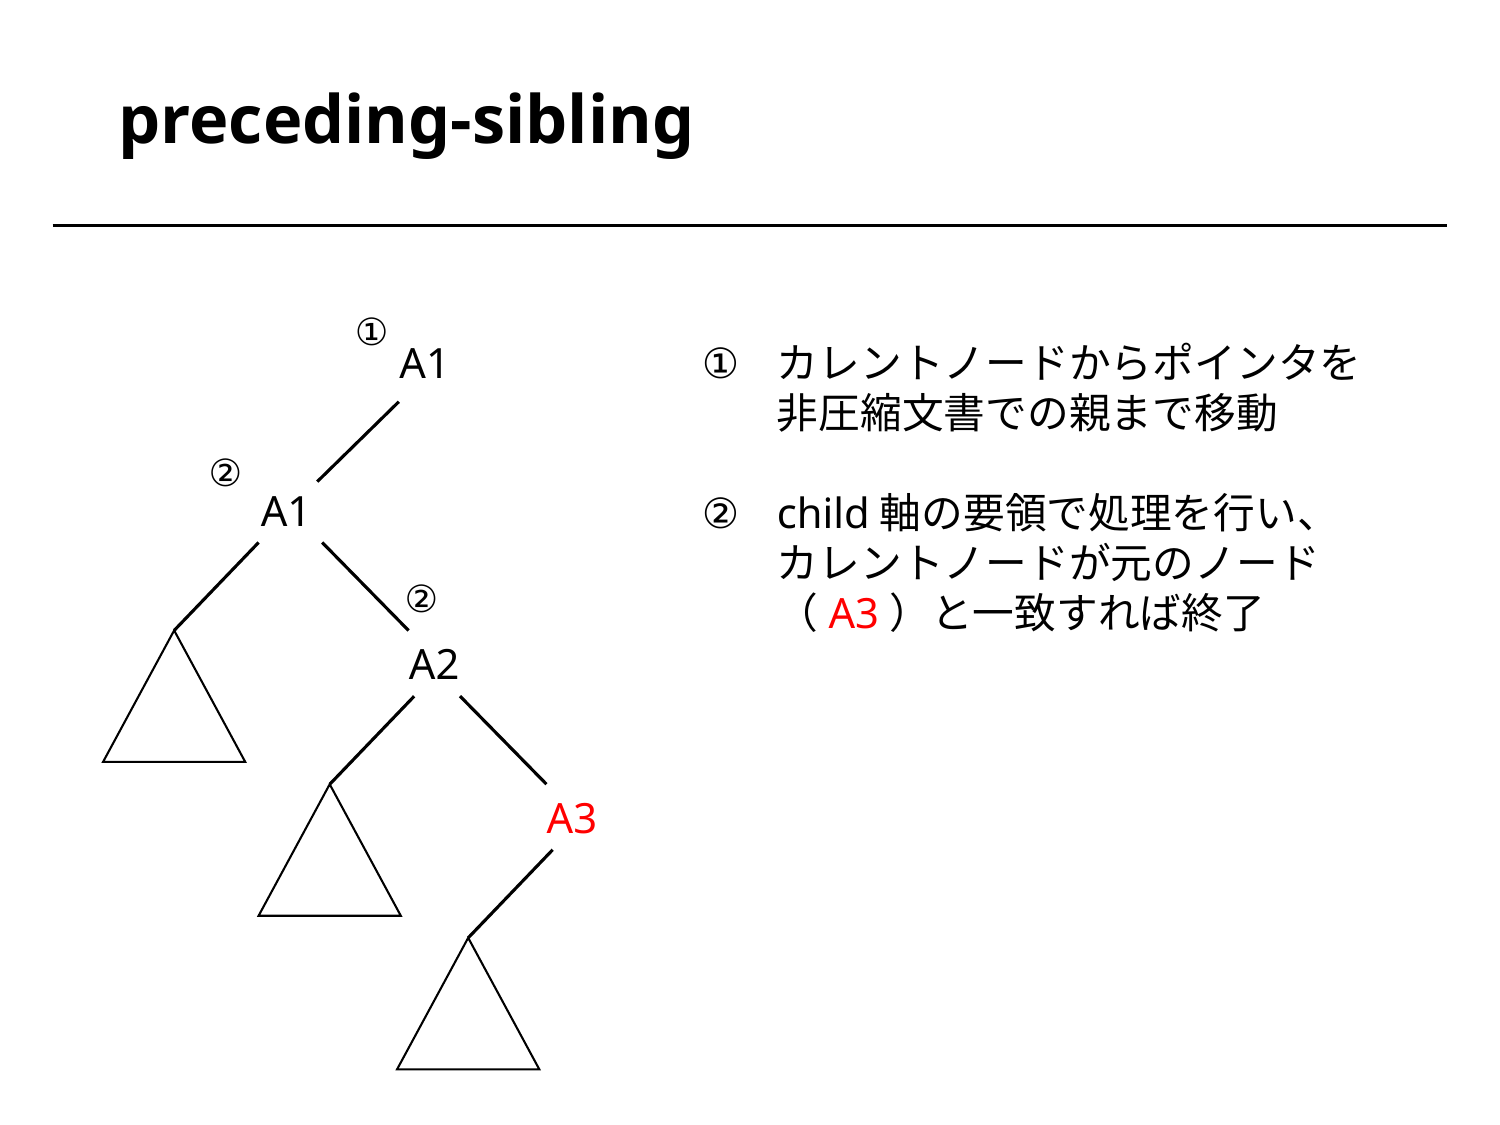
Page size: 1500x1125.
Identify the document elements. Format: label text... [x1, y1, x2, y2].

text_box カレントノードからポインタを 非圧縮文書での親まで移動 child軸の要領で処理を行い、 カレントノードが元のノード （A3）と一致すれば終了 [687, 329, 1377, 695]
text_box ② [193, 441, 251, 476]
text_box A1 [384, 329, 466, 394]
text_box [103, 476, 617, 1070]
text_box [317, 401, 399, 482]
title preceding-sibling [103, 45, 1397, 198]
text_box ① [340, 300, 404, 361]
